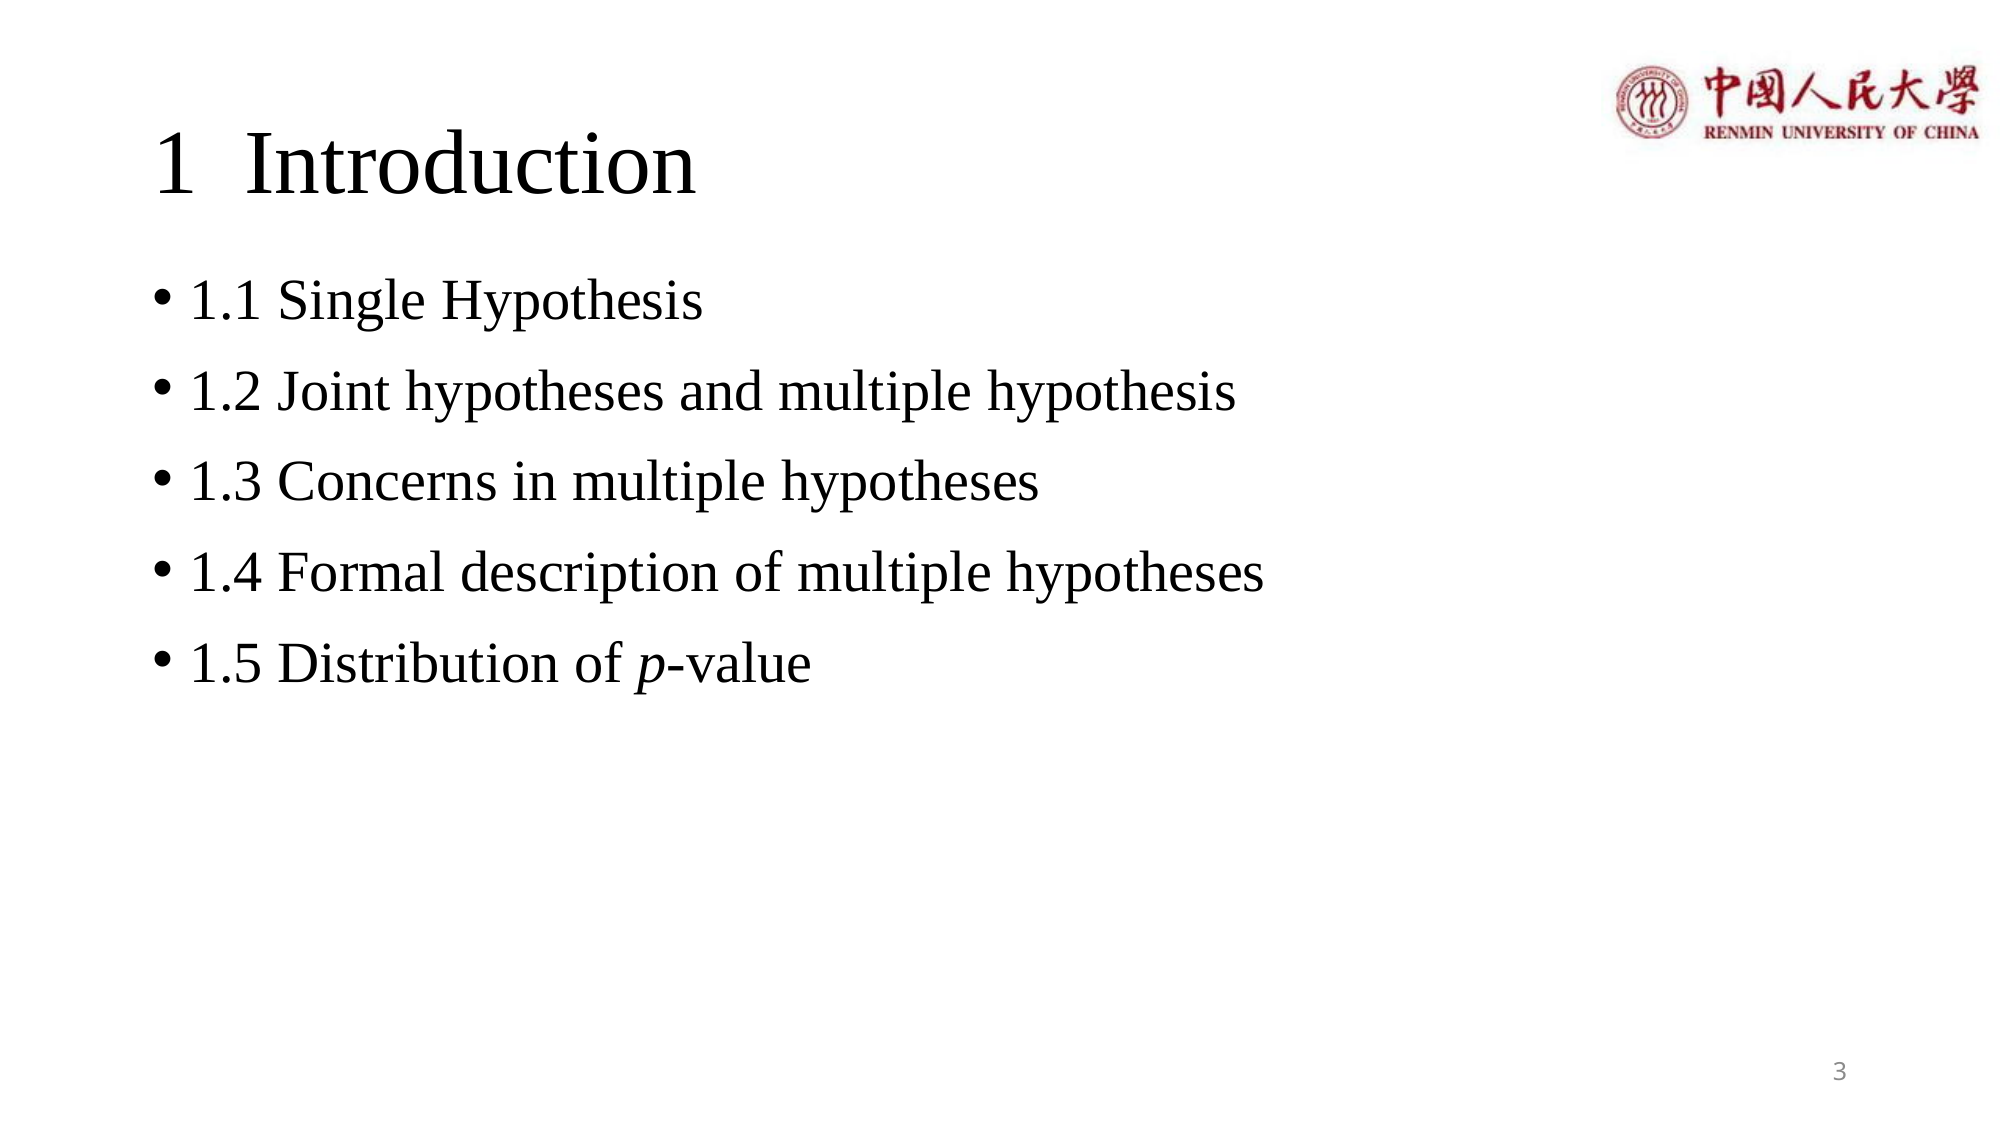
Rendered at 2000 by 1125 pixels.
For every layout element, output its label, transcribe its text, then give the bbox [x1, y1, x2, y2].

picture [1601, 0, 2000, 190]
slide_number 3 [1412, 1042, 1863, 1103]
title 1 Introduction [137, 59, 1863, 253]
list 1.1 Single Hypothesis 1.2 Joint hypotheses and multiple hypothesis 1.3 Concerns in multiple hypotheses 1.4 Formal description of multiple hypotheses 1.5 Distribution of p-value [137, 253, 1899, 1035]
